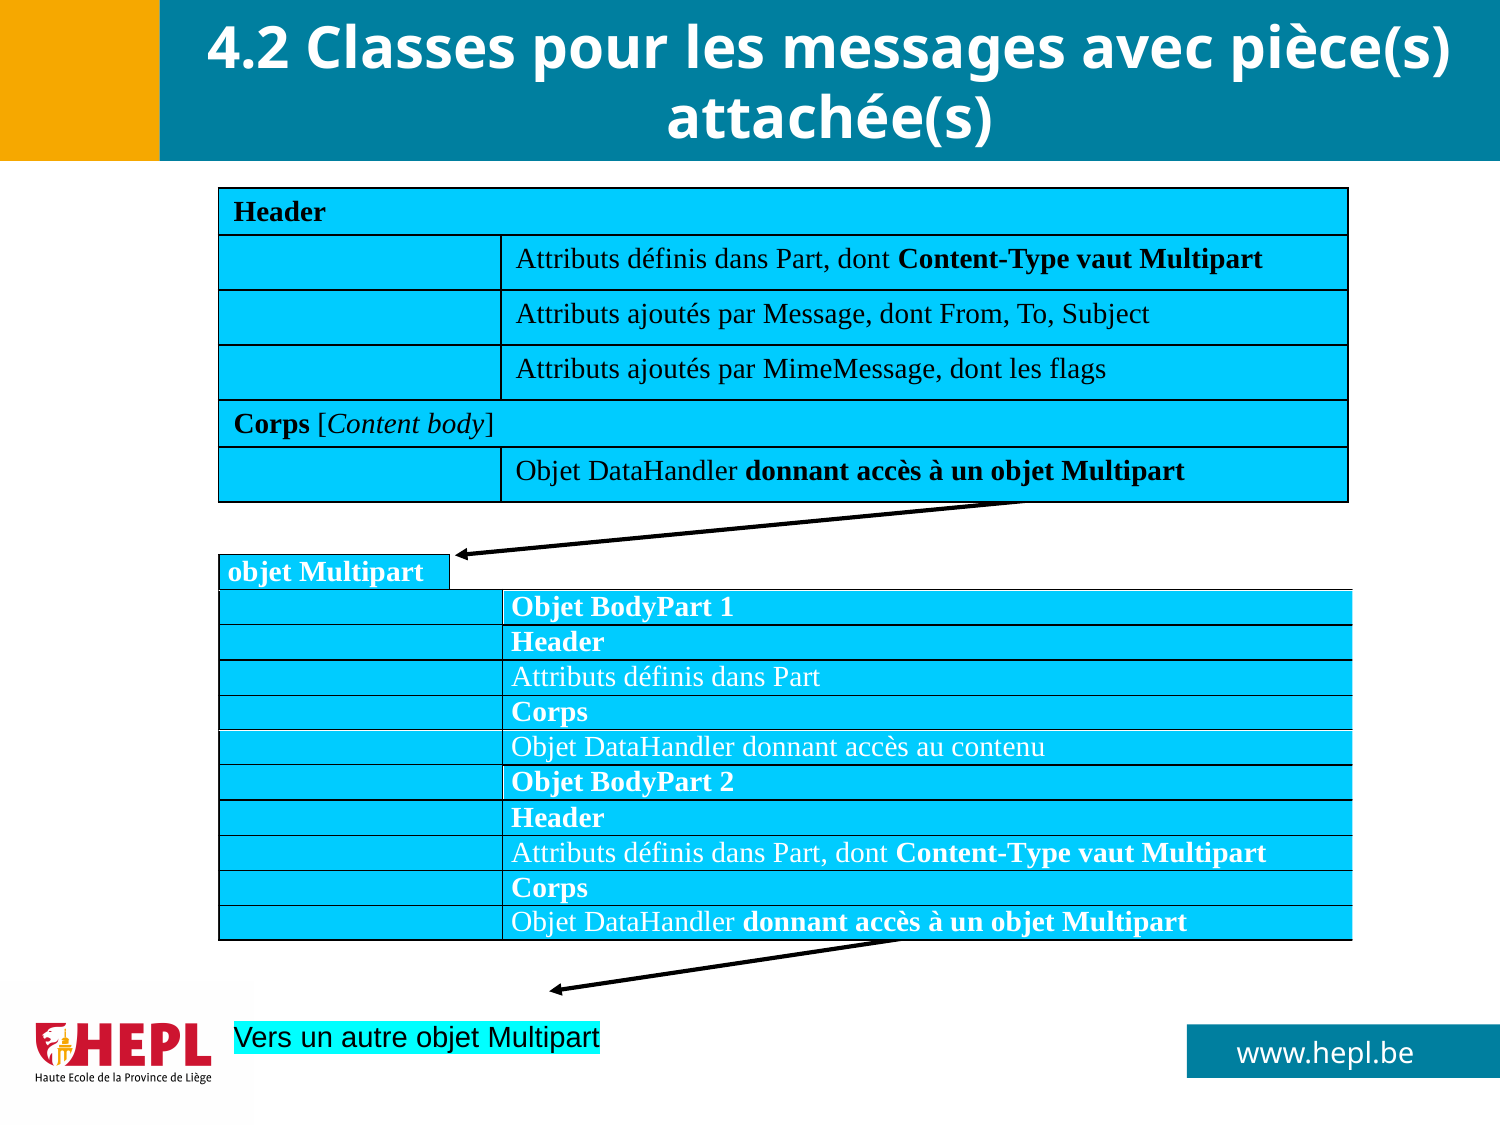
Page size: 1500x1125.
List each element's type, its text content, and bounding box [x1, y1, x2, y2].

table_cell [219, 448, 500, 501]
table_header Header [219, 189, 1347, 234]
table_cell Attributs ajoutés par MimeMessage, dont les flags [502, 346, 1347, 399]
table_cell [219, 236, 500, 289]
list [218, 553, 1353, 976]
table_cell Corps [Content body] [219, 401, 1347, 446]
table_cell [219, 346, 500, 399]
table_cell Attributs ajoutés par Message, dont From, To, Subject [502, 291, 1347, 344]
table_cell [219, 291, 500, 344]
table_cell Attributs définis dans Part, dont Content-Type vaut Multipart [502, 236, 1347, 289]
table_cell Objet DataHandler donnant accès à un objet Multipart [502, 448, 1347, 501]
picture [0, 981, 254, 1125]
text_box Vers un autre objet Multipart [218, 1011, 616, 1061]
text_box [549, 983, 606, 996]
title 4.2 Classes pour les messages avec pièce(s) attachée(s) [159, 0, 1500, 161]
